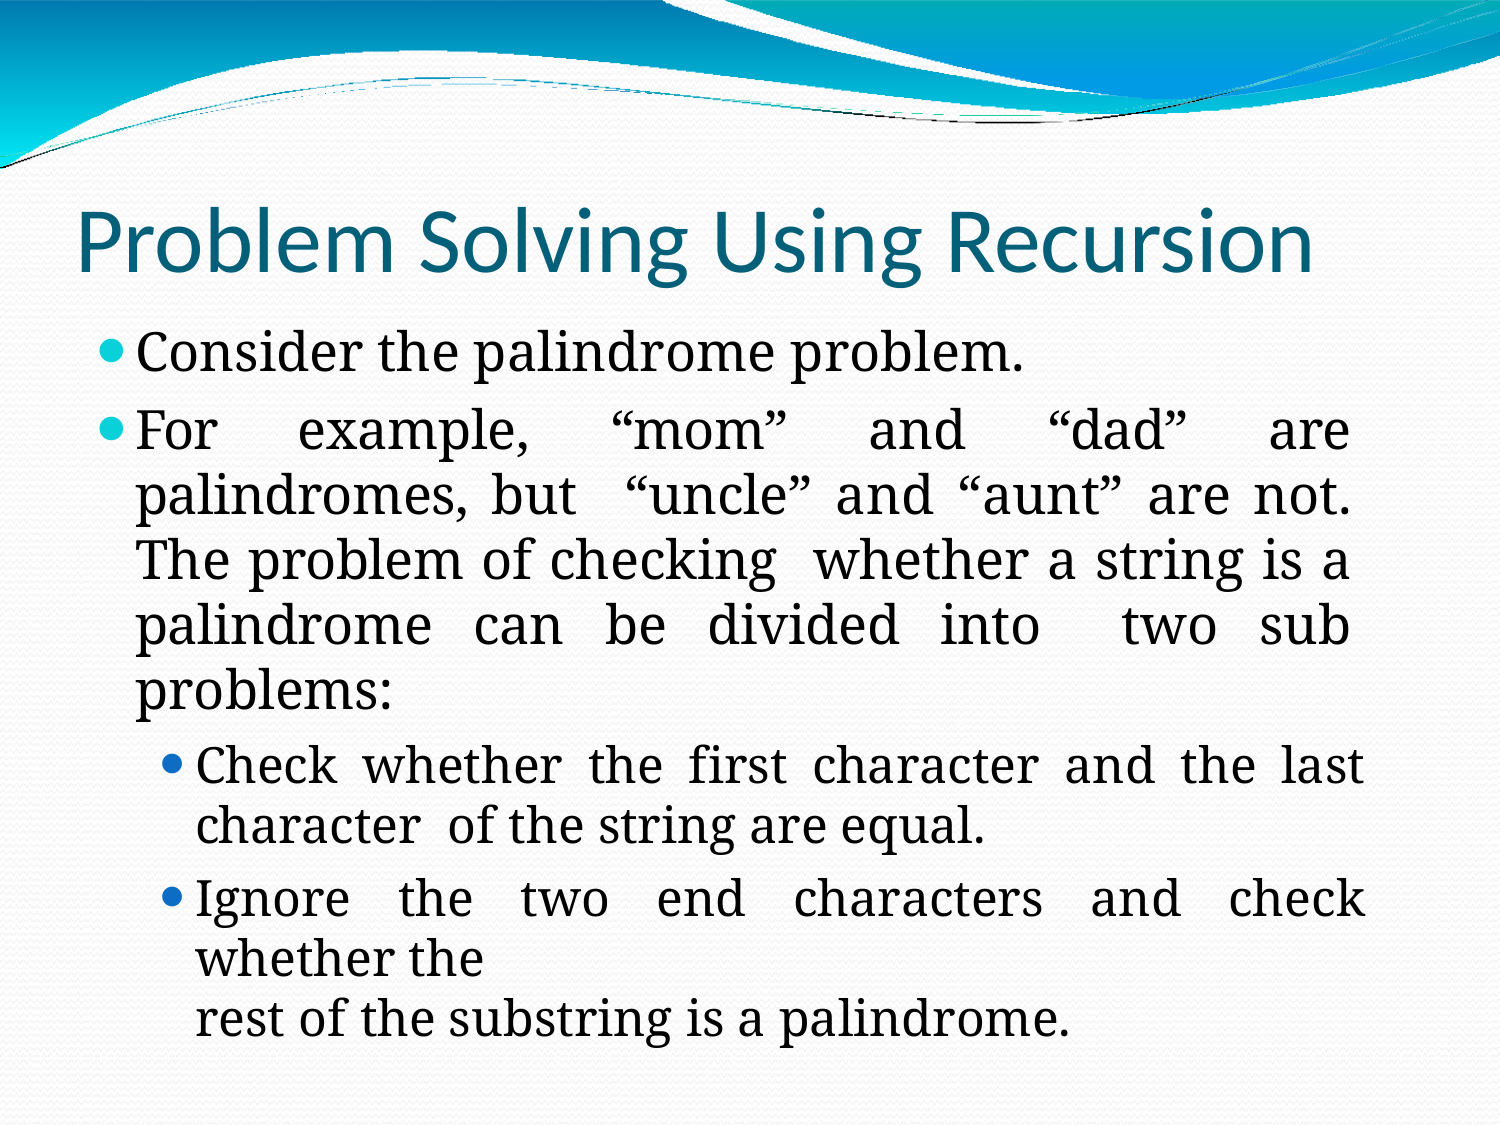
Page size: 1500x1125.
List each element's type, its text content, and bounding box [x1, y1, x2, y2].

text_box Consider the palindrome problem. For example, “mom” and “dad” are palindromes, but “uncle” and “aunt” are not. The problem of checking whether a string is a palindrome can be divided into two sub problems: Check whether the first character and the last character of the string are equal. Ignore the two end characters and check whether the rest of the substring is a palindrome. [87, 303, 1367, 1046]
picture [1233, 87, 1243, 91]
title Problem Solving Using Recursion [72, 176, 1317, 368]
picture [0, 0, 1500, 1125]
